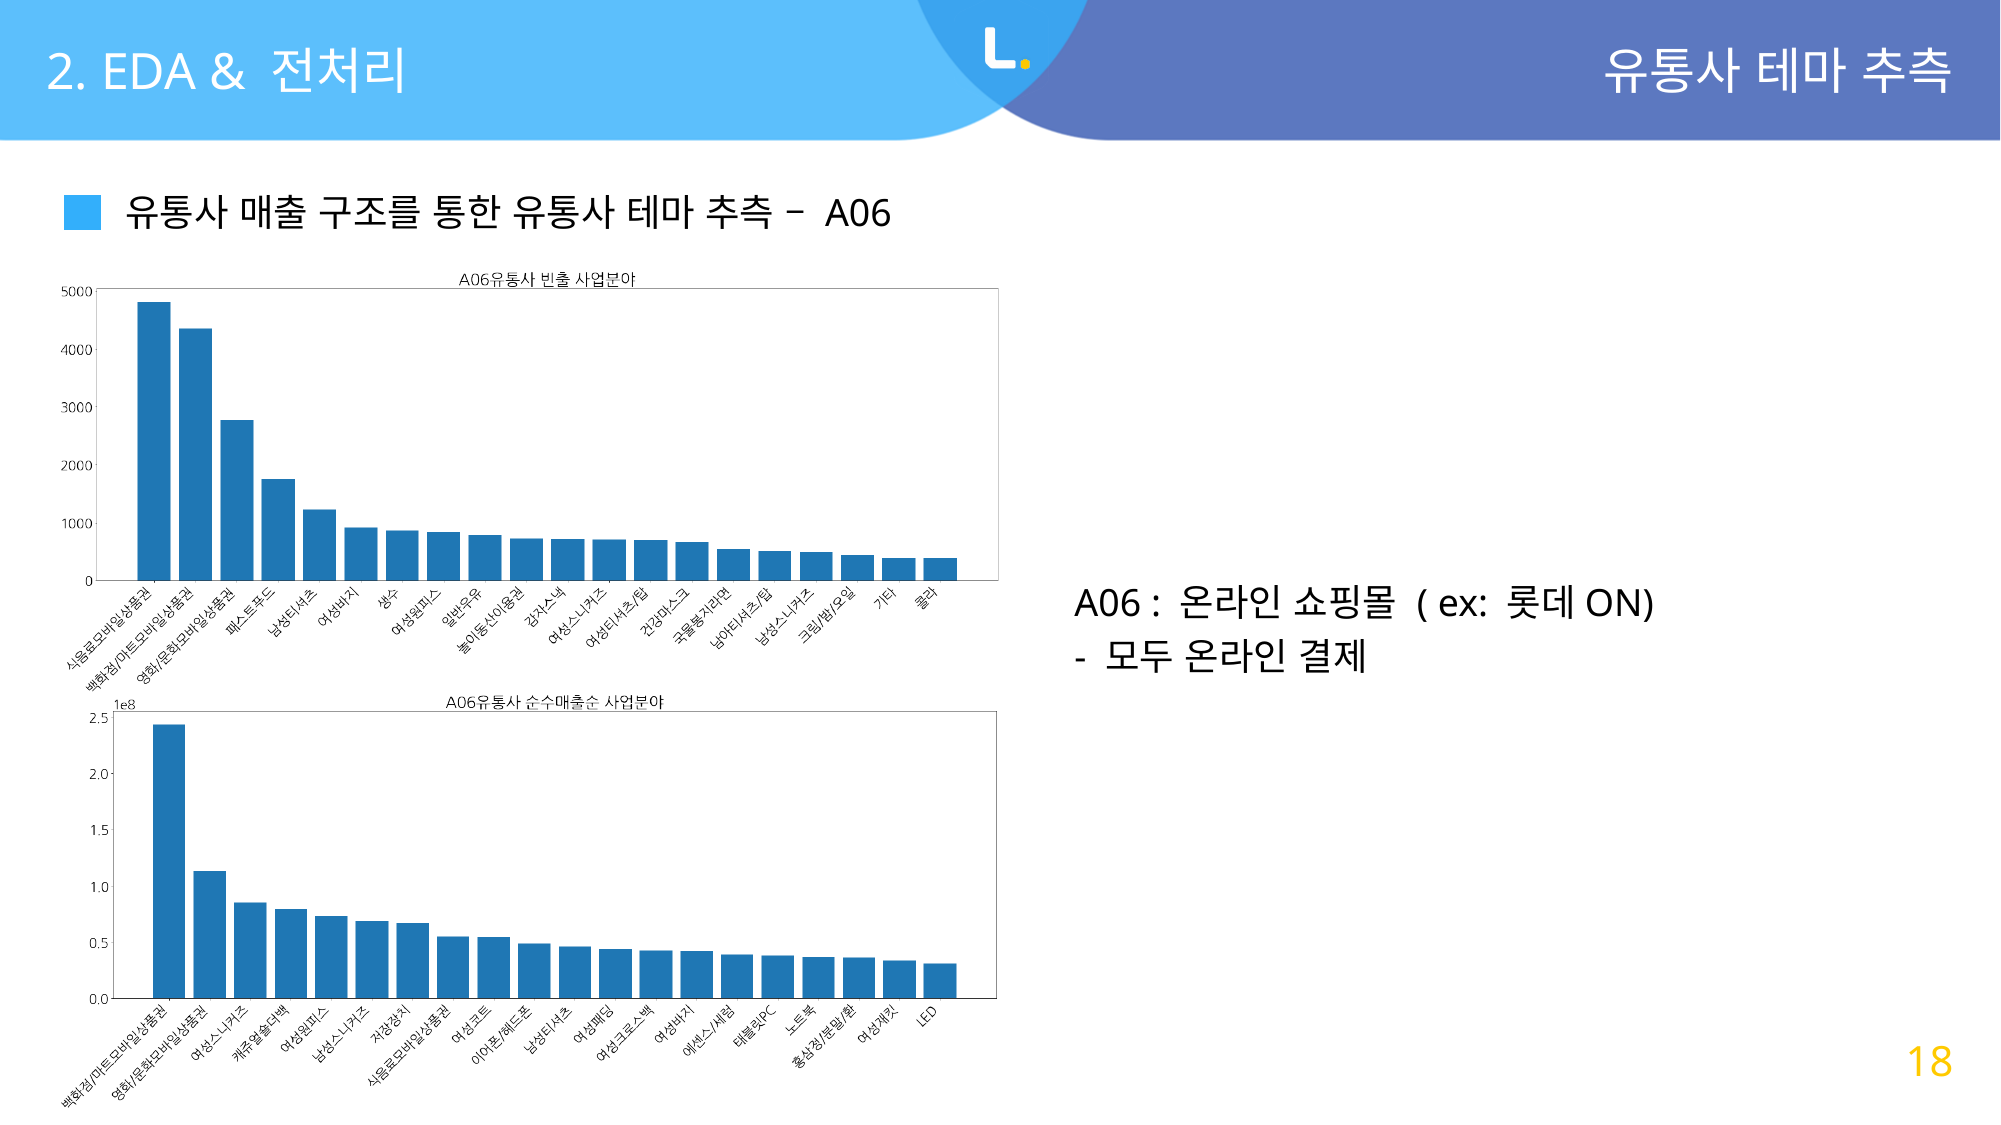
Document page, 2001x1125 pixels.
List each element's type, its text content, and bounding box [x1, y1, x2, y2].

text_box A06 : 온라인 쇼핑몰 ( ex: 롯데ON) - 모두 온라인 결제 [1059, 562, 1903, 686]
text_box 유통사 테마 추측 [999, 31, 1969, 107]
slide_number 18 [1518, 1033, 1969, 1093]
text_box 2. EDA & 전처리 [31, 31, 999, 107]
picture [0, 0, 2001, 1125]
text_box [64, 182, 1273, 243]
